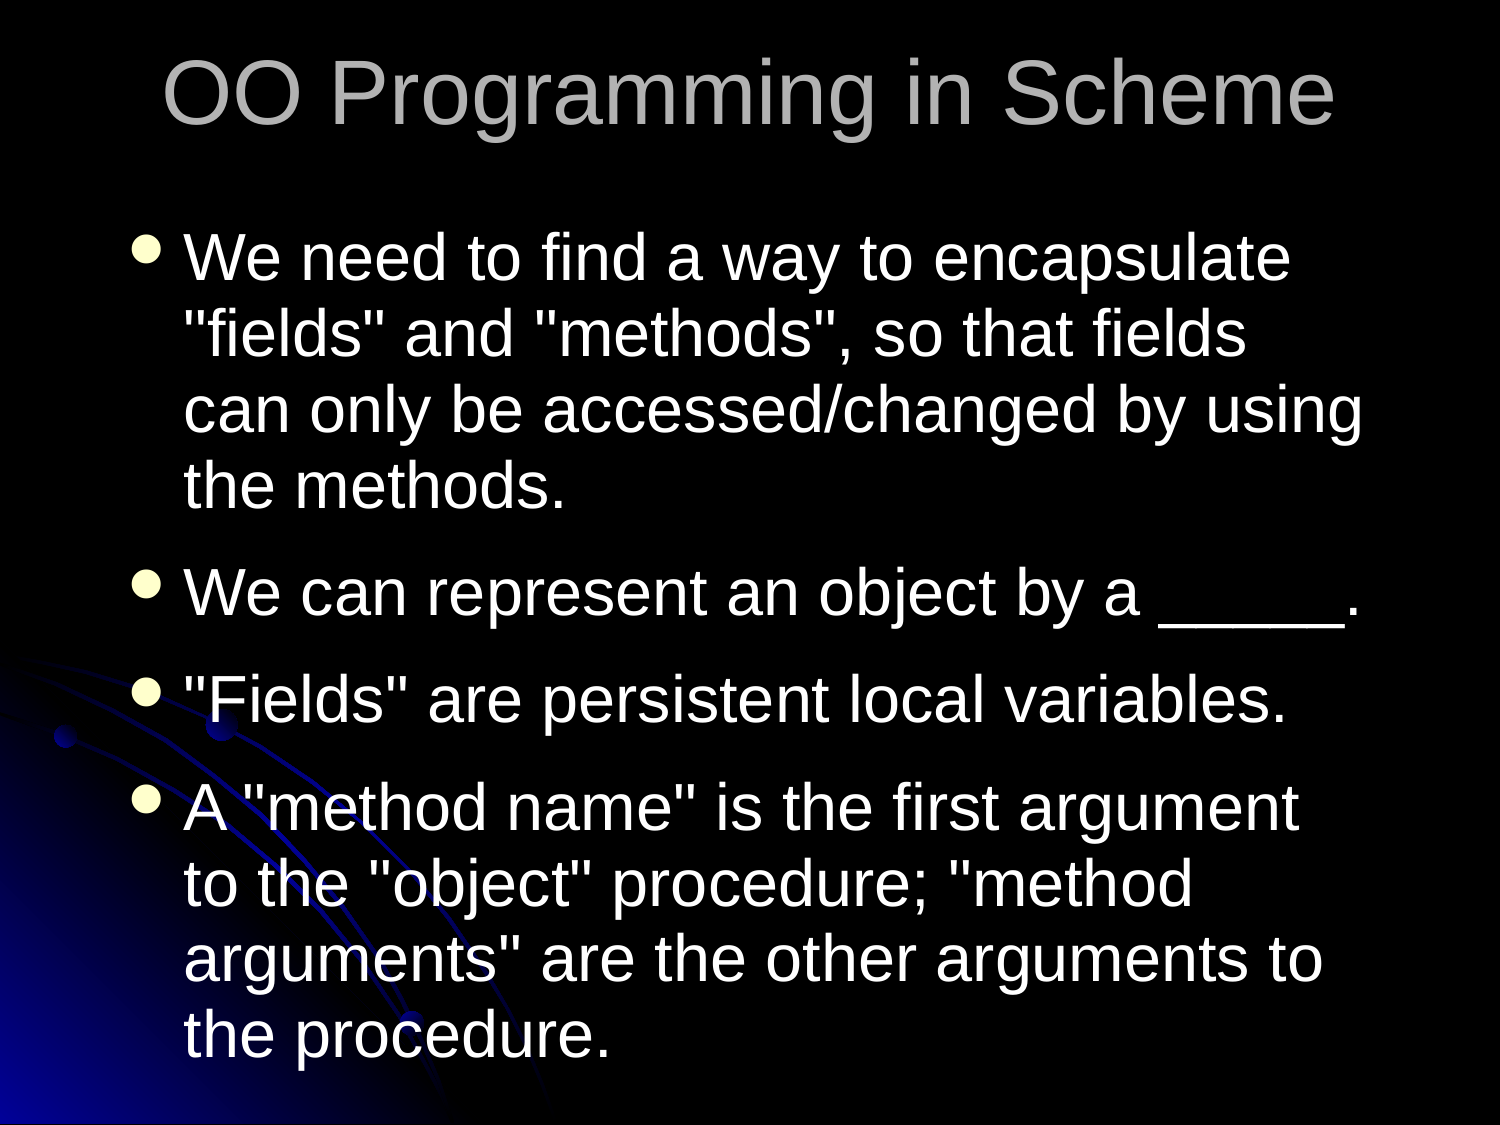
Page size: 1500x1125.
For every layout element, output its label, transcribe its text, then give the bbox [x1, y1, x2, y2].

list We need to find a way to encapsulate "fields" and "methods", so that fields can only be accessed/changed by using the methods. We can represent an object by a _____. "Fields" are persistent local variables. A "method name" is the first argument to the "object" procedure; "method arguments" are the other arguments to the procedure. [112, 212, 1388, 1026]
title OO Programming in Scheme [112, 0, 1388, 176]
